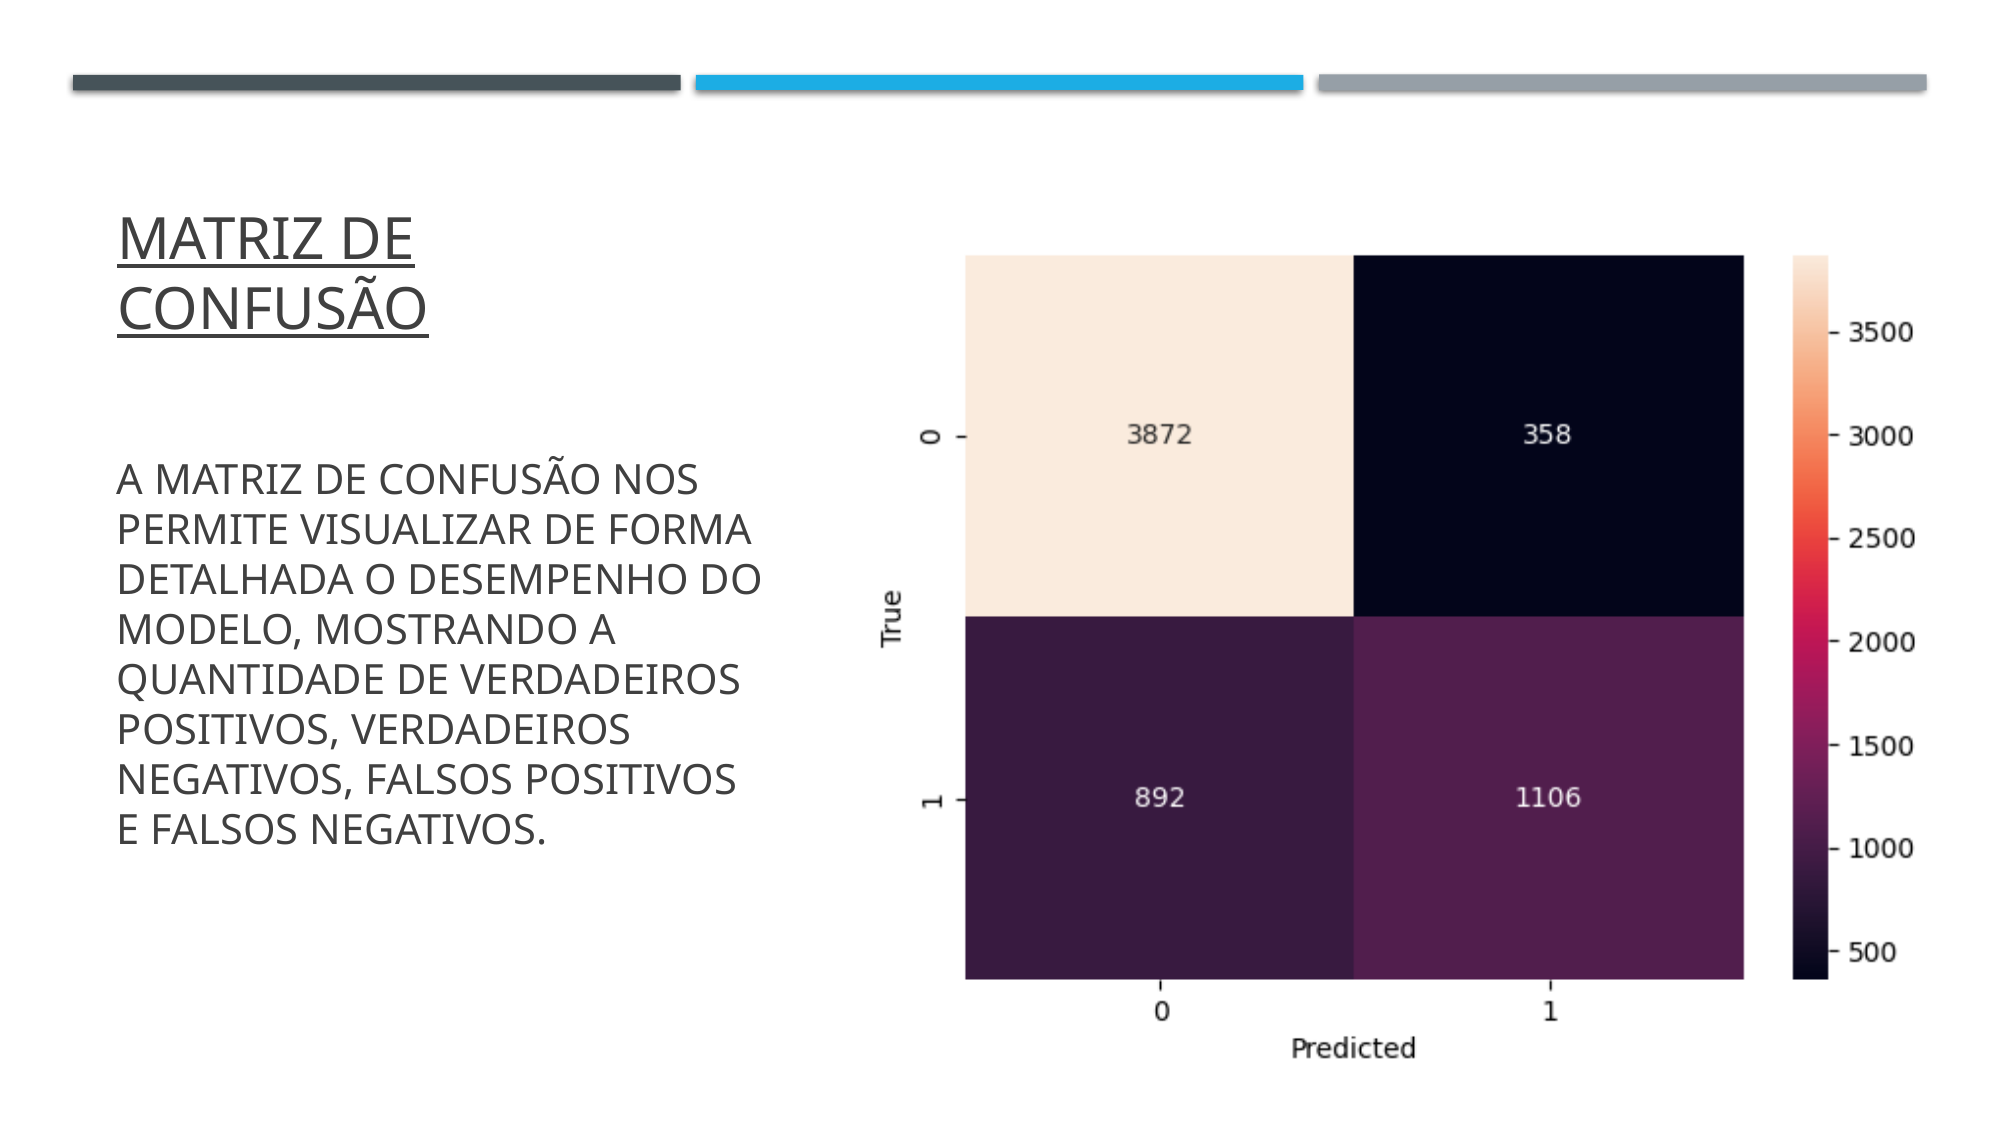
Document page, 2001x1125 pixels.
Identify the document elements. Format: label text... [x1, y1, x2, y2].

title MATRIZ DE CONFUSÃO [102, 260, 755, 349]
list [808, 142, 1938, 1085]
text_box A matriz de confusão nos permite visualizar de forma detalhada o desempenho do modelo, mostrando a quantidade de verdadeiros positivos, verdadeiros negativos, falsos positivos e falsos negativos. [102, 445, 779, 860]
